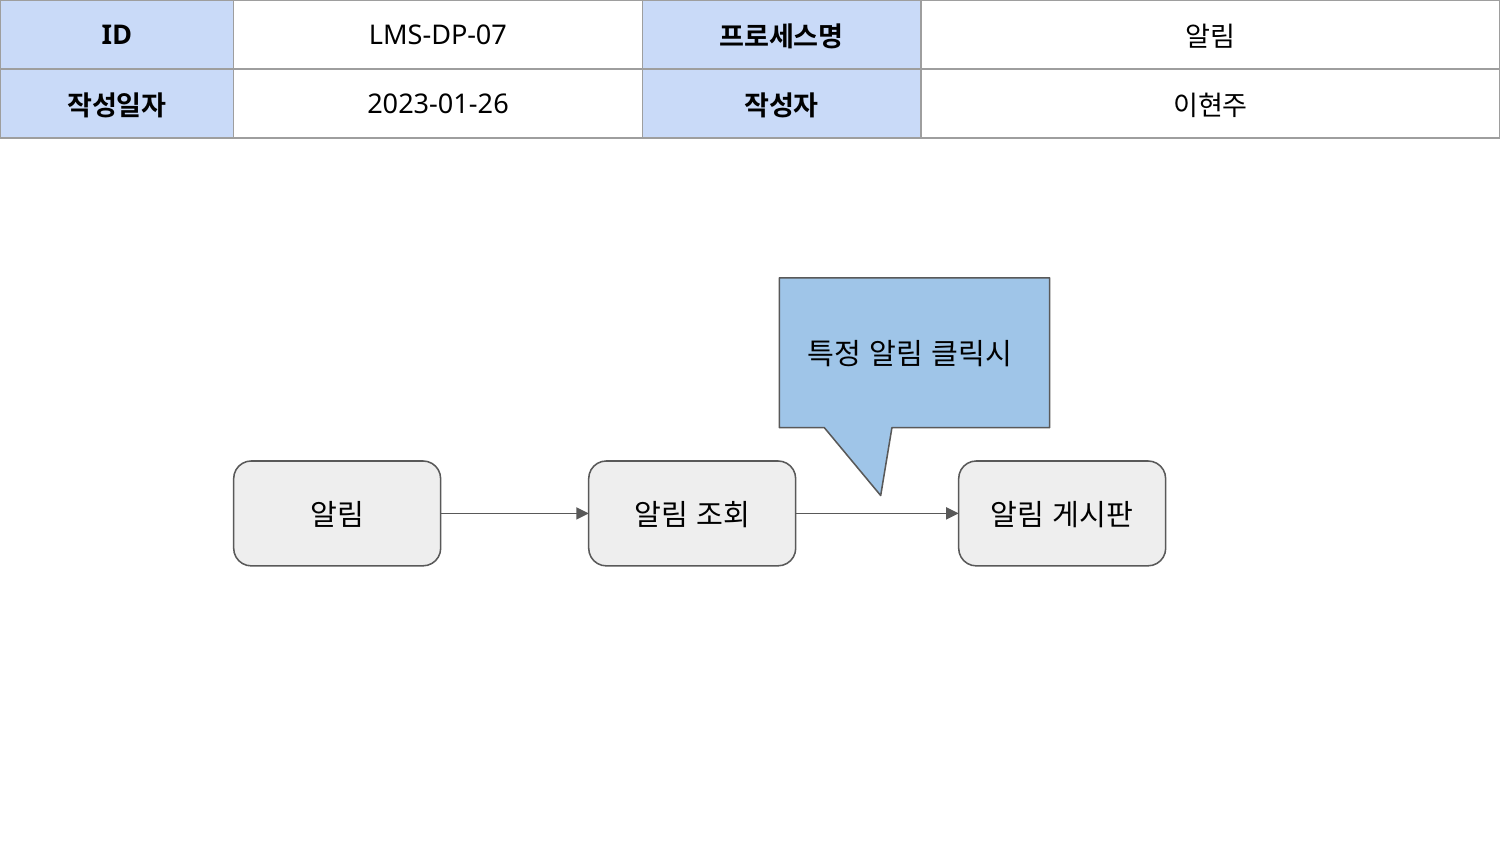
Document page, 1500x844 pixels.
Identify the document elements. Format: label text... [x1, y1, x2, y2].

table_cell 작성자 [643, 70, 920, 137]
table_cell 2023-01-26 [234, 70, 642, 137]
table_cell 작성일자 [1, 70, 233, 137]
table_cell 이현주 [922, 70, 1499, 137]
table_header LMS-DP-07 [234, 1, 642, 68]
text_box 알림 조회 [588, 460, 796, 566]
table_header ID [1, 1, 233, 68]
text_box 알림 [233, 460, 441, 566]
text_box 알림 게시판 [958, 460, 1166, 566]
table_header 알림 [922, 1, 1499, 68]
text_box 특정 알림 클릭시 [779, 277, 1050, 496]
table_header 프로세스명 [643, 1, 920, 68]
